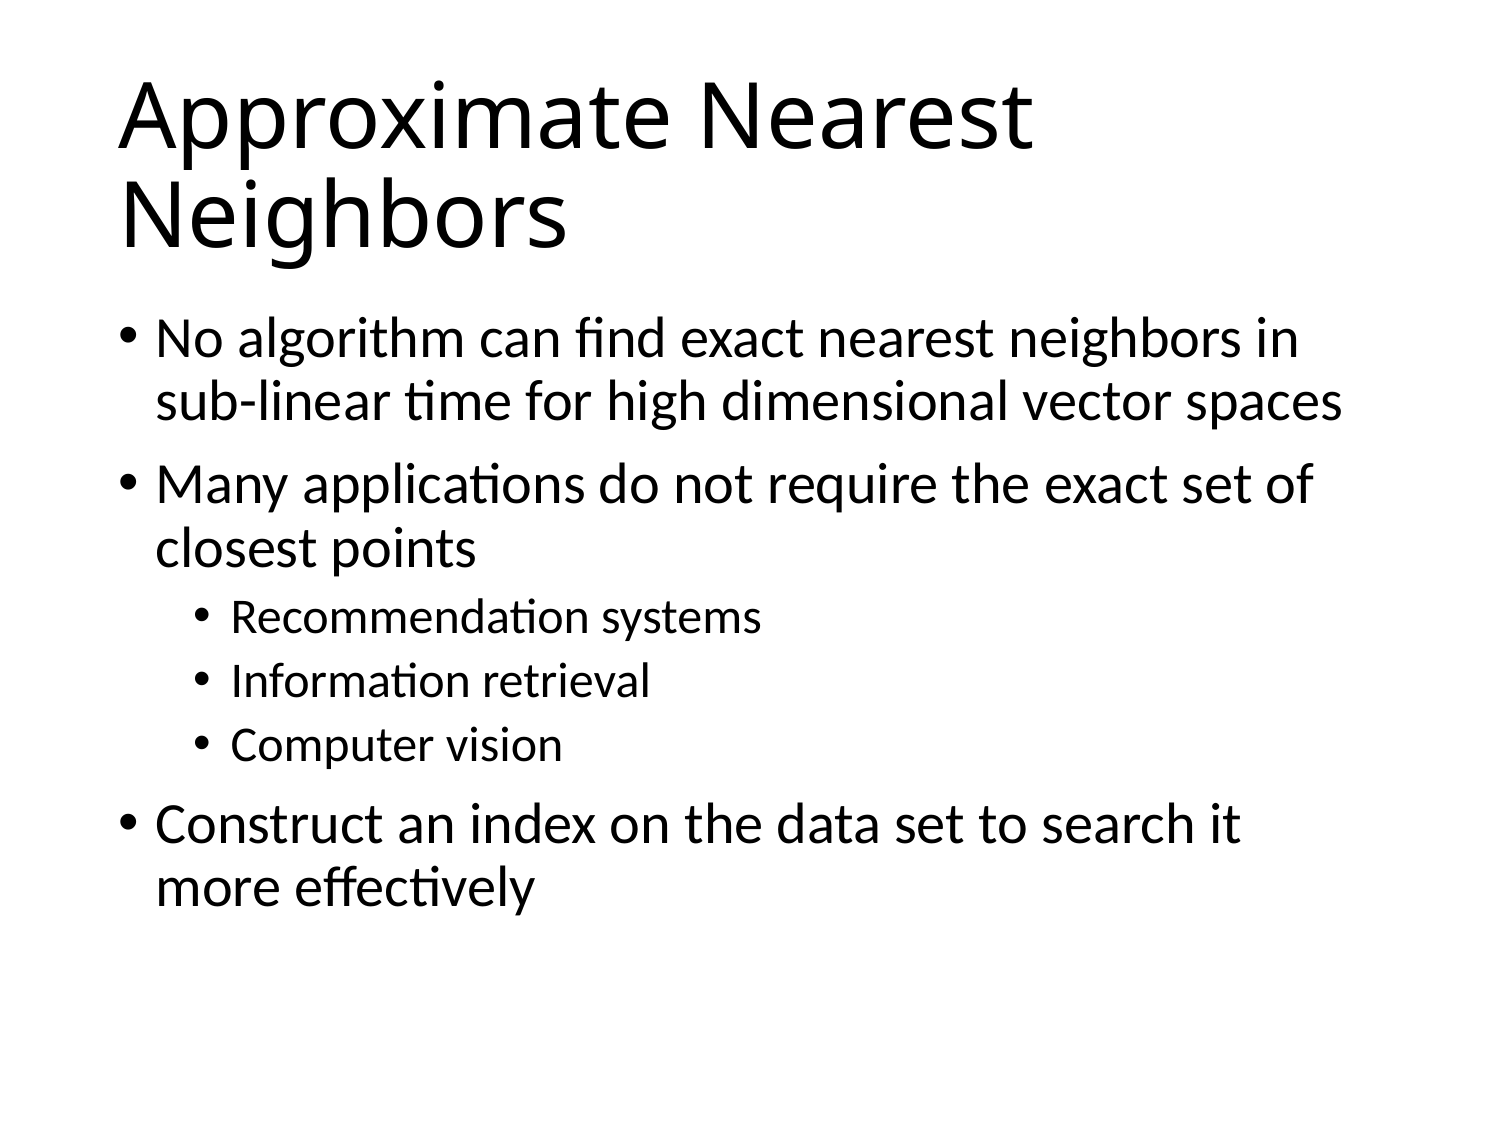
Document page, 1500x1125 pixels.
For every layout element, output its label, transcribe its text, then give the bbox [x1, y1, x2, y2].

list No algorithm can find exact nearest neighbors in sub-linear time for high dimensional vector spaces Many applications do not require the exact set of closest points Recommendation systems Information retrieval Computer vision Construct an index on the data set to search it more effectively [103, 299, 1397, 1014]
title Approximate Nearest Neighbors [103, 59, 1397, 278]
